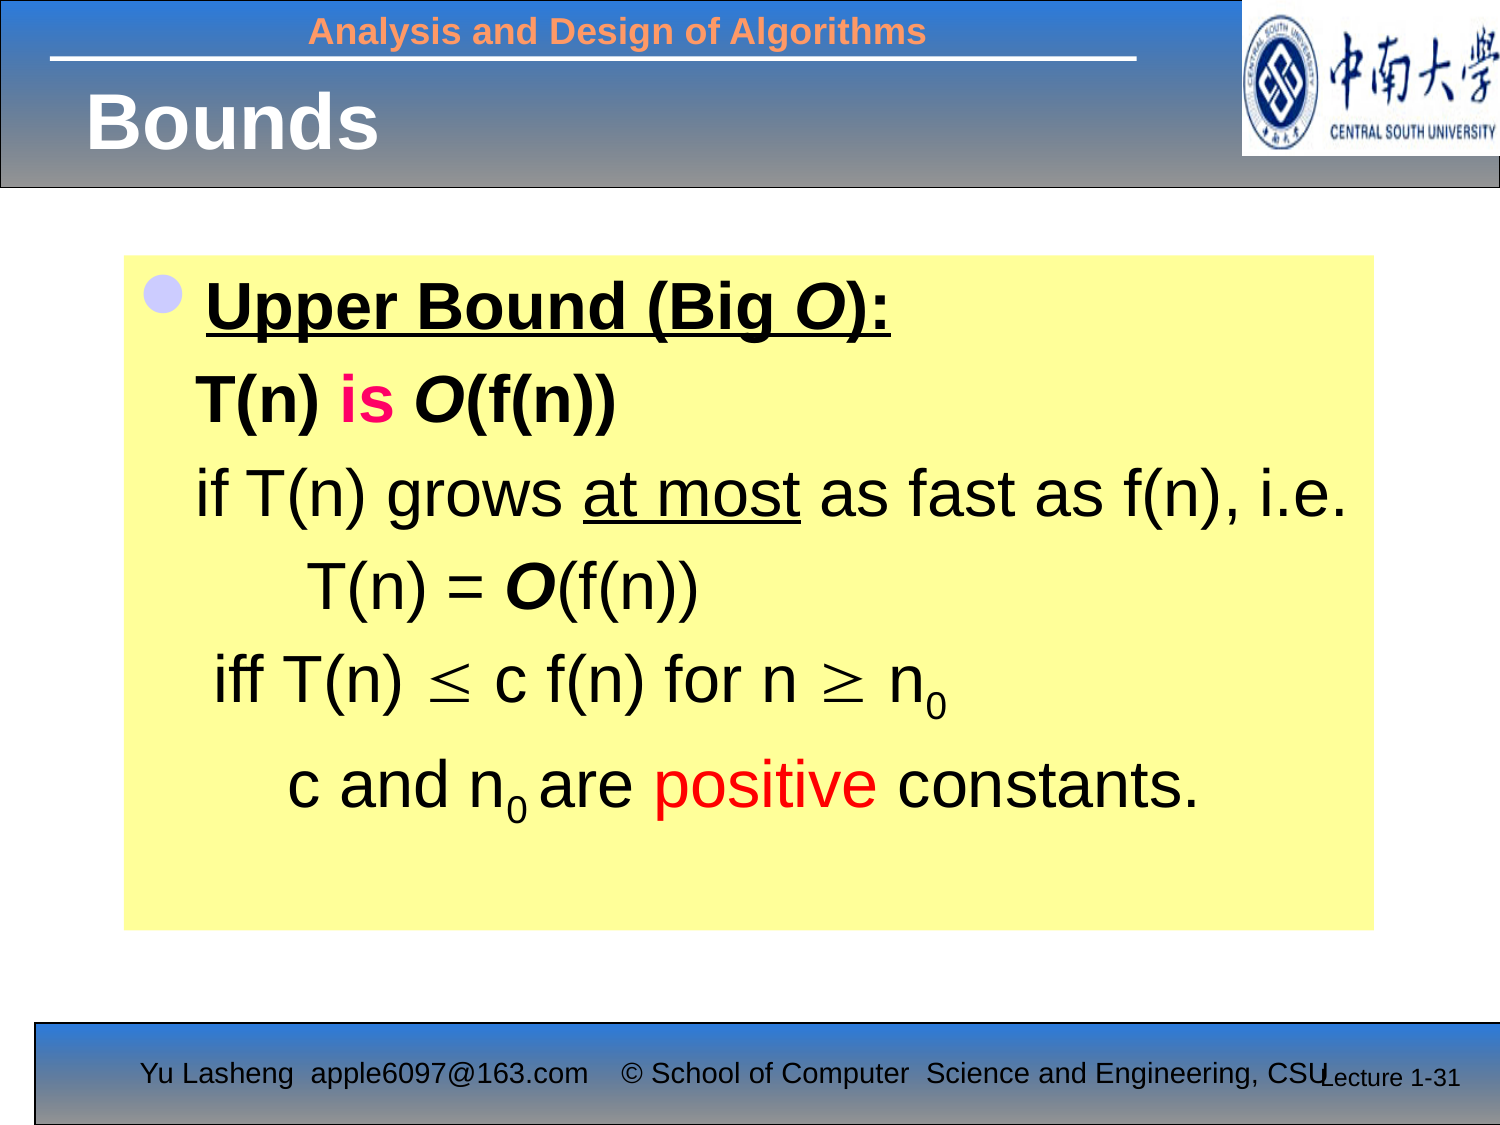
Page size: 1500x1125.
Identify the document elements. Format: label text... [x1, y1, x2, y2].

picture [1242, 0, 1500, 156]
list Upper Bound (Big O): T(n) is O(f(n)) if T(n) grows at most as fast as f(n), i.e. T(n) = O(f(n)) iff T(n)  c f(n) for n  n0 c and n0 are positive constants. [123, 255, 1375, 931]
slide_number Lecture 1-31 [1305, 1054, 1483, 1125]
title Bounds [70, 58, 1243, 178]
